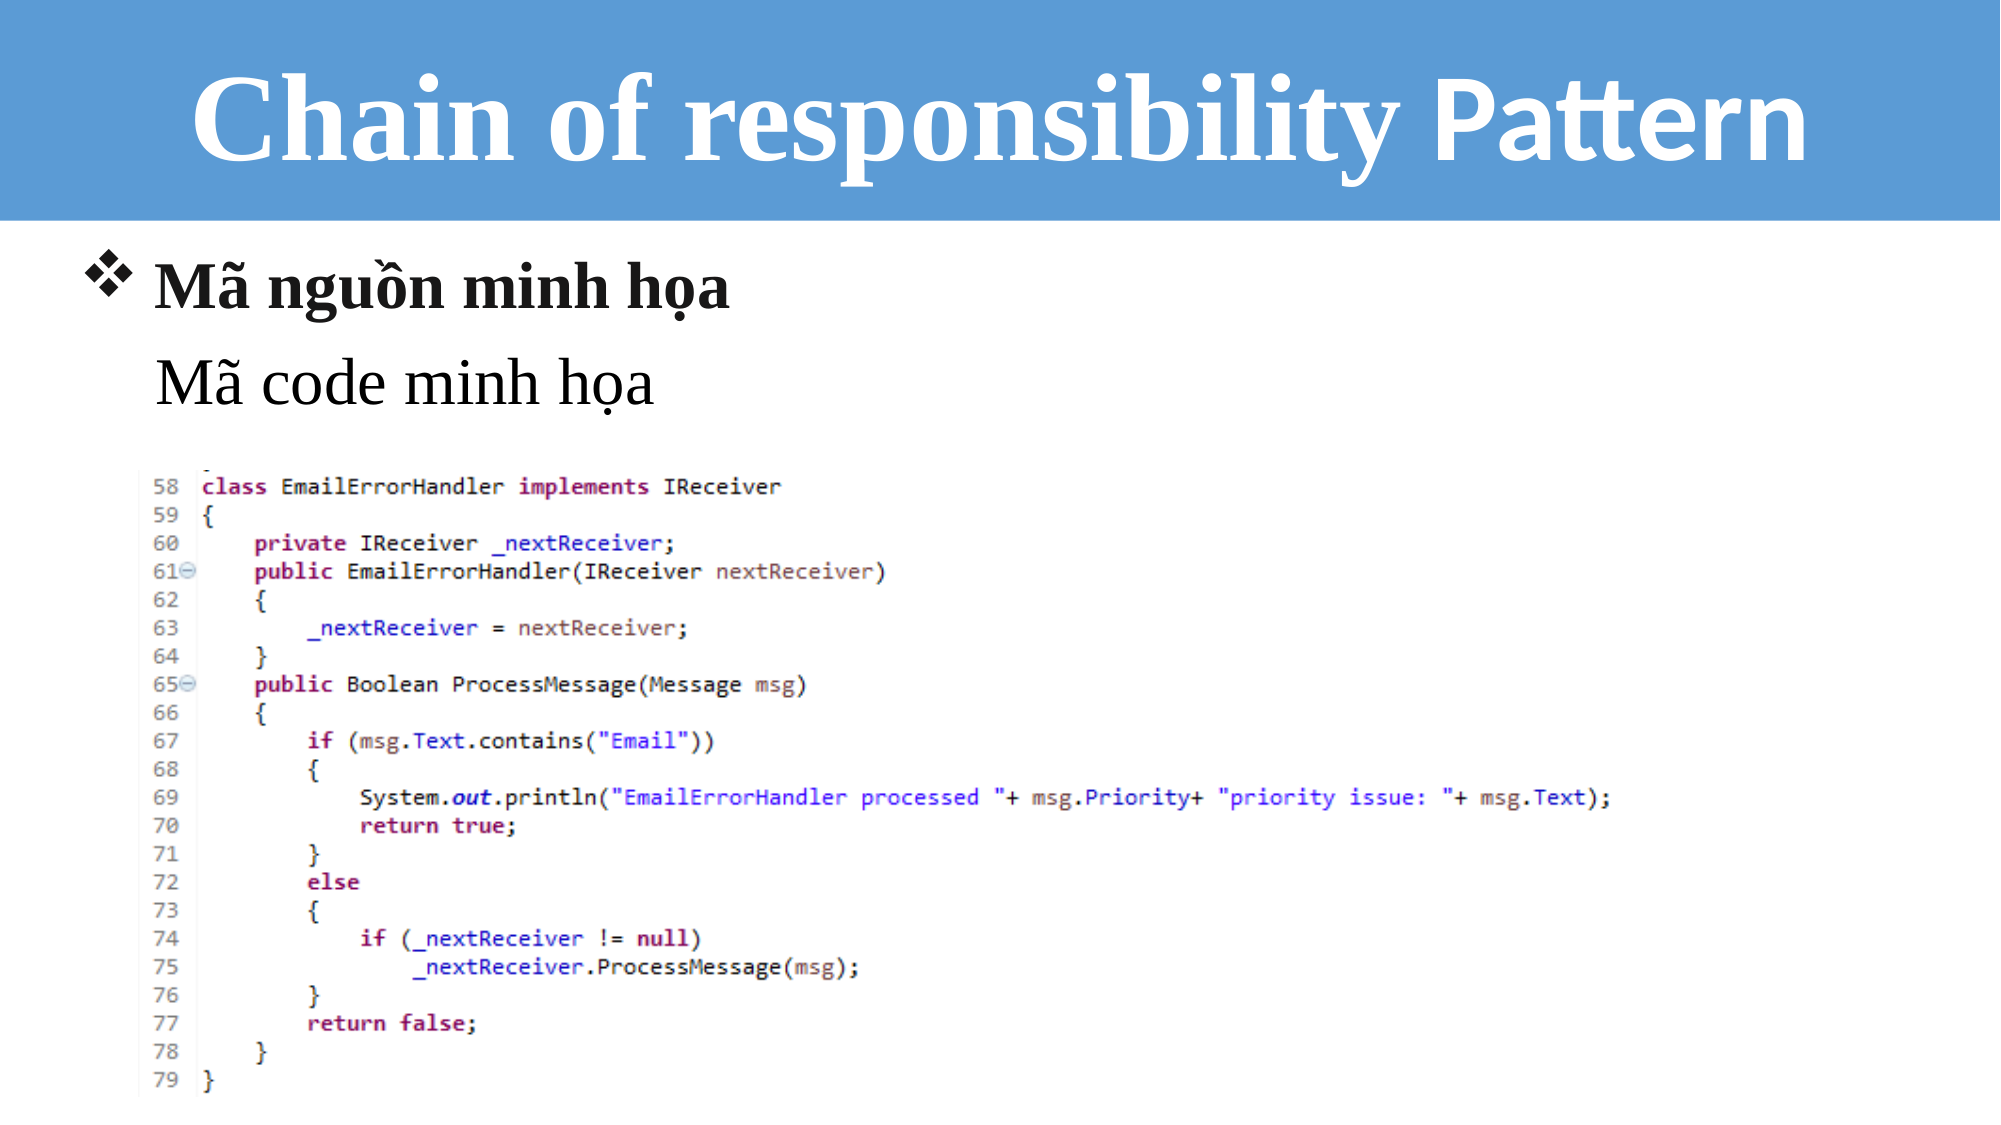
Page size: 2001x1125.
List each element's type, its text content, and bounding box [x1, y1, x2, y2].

text_box Chain of responsibility Pattern [0, 0, 2000, 222]
text_box Mã nguồn minh họa [64, 194, 747, 329]
picture [138, 470, 1643, 1097]
text_box Mã code minh họa [140, 330, 671, 426]
